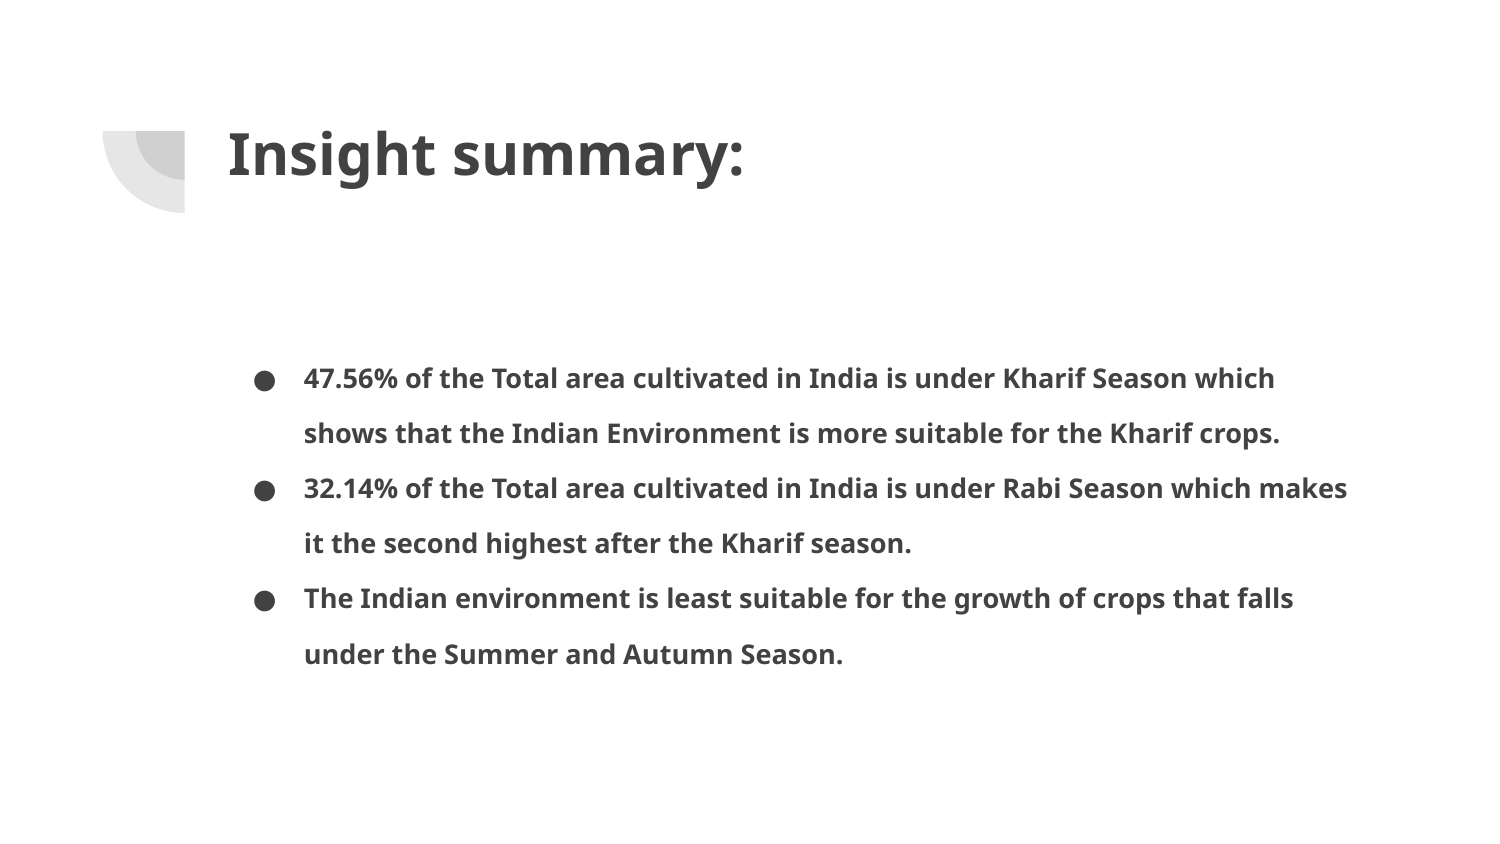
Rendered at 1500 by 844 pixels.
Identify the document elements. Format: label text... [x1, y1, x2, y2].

list 47.56% of the Total area cultivated in India is under Kharif Season which shows that the Indian Environment is more suitable for the Kharif crops. 32.14% of the Total area cultivated in India is under Rabi Season which makes it the second highest after the Kharif season. The Indian environment is least suitable for the growth of crops that falls under the Summer and Autumn Season. [213, 326, 1368, 744]
title Insight summary: [213, 98, 1368, 263]
